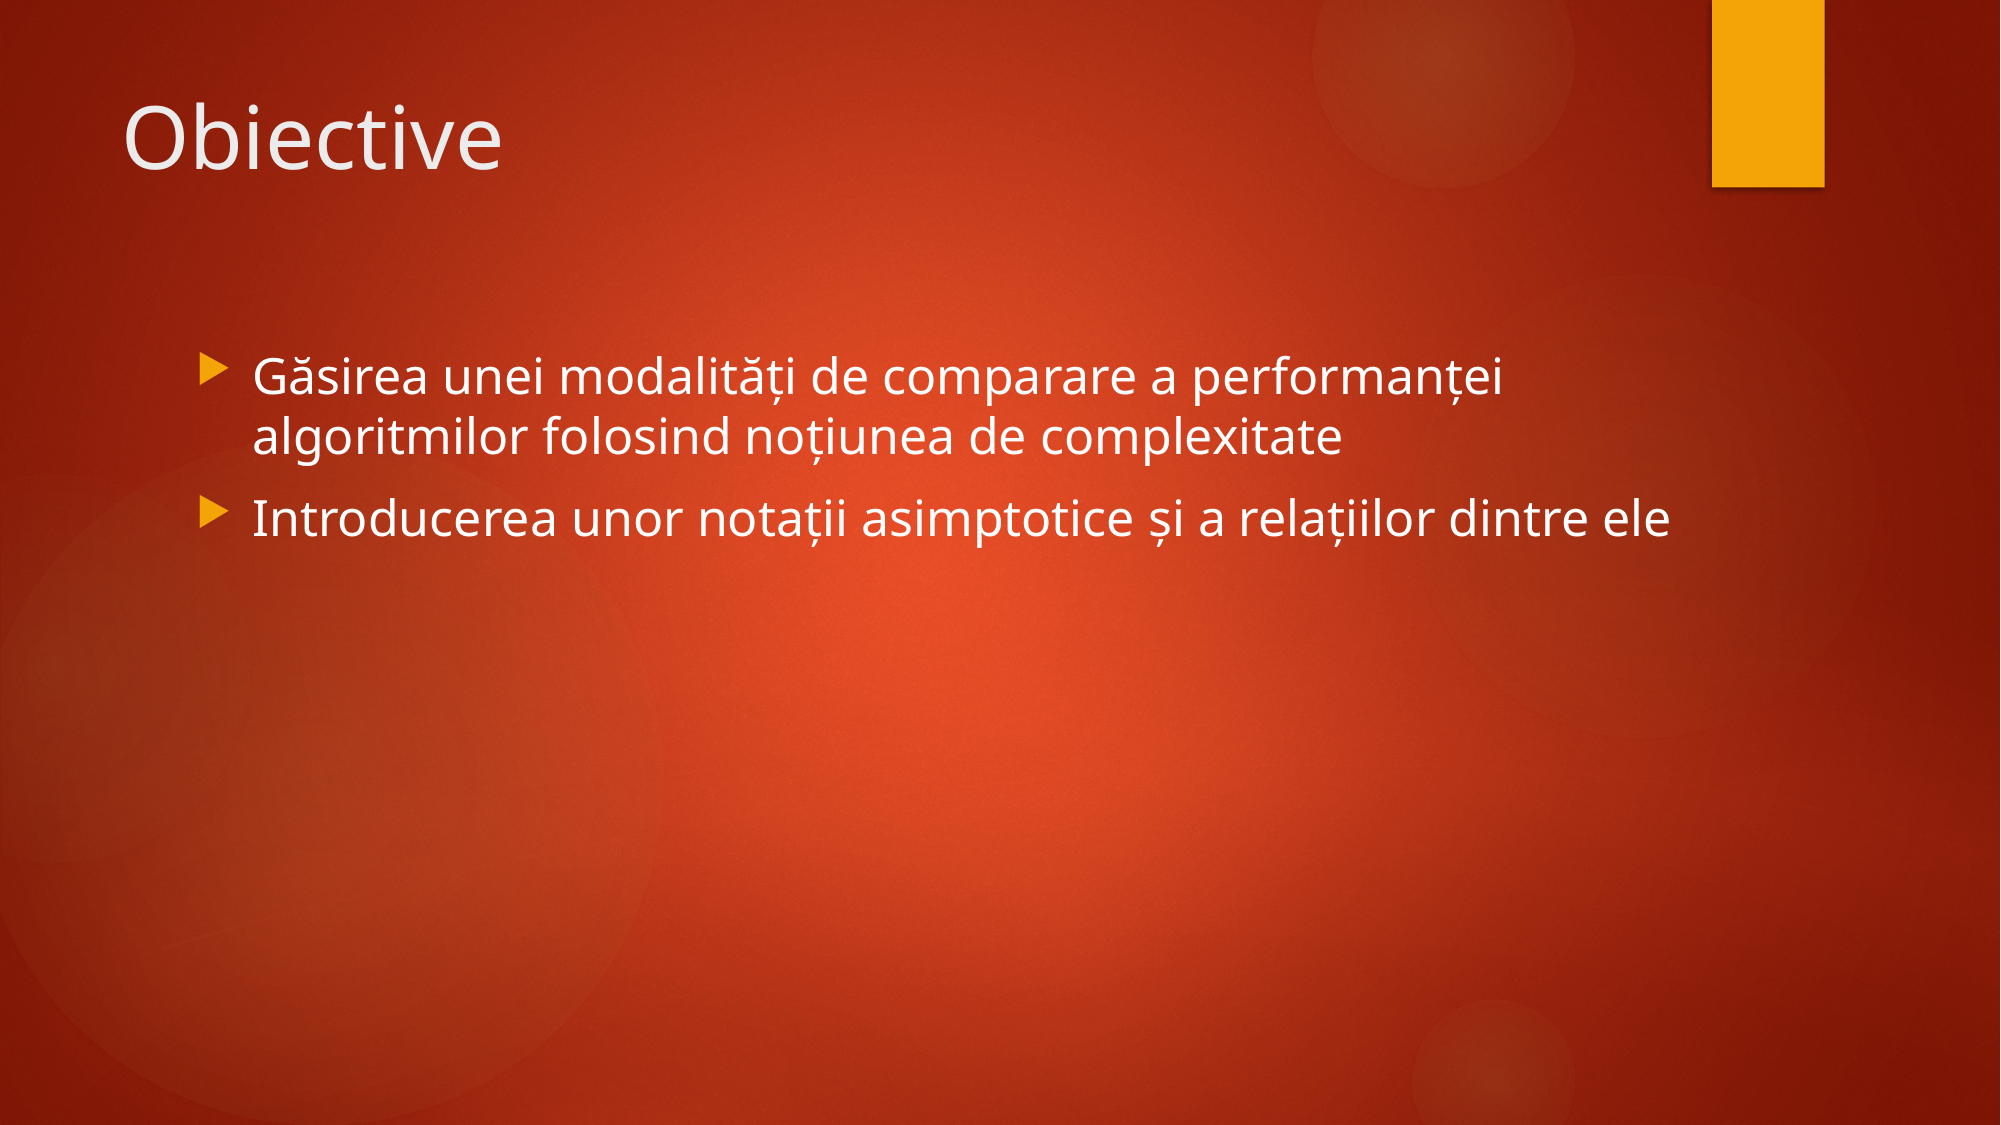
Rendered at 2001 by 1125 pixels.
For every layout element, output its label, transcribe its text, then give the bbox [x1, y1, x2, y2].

title Obiective [106, 74, 1649, 304]
list Găsirea unei modalități de comparare a performanței algoritmilor folosind noțiunea de complexitate Introducerea unor notații asimptotice și a relațiilor dintre ele [181, 336, 1791, 1025]
